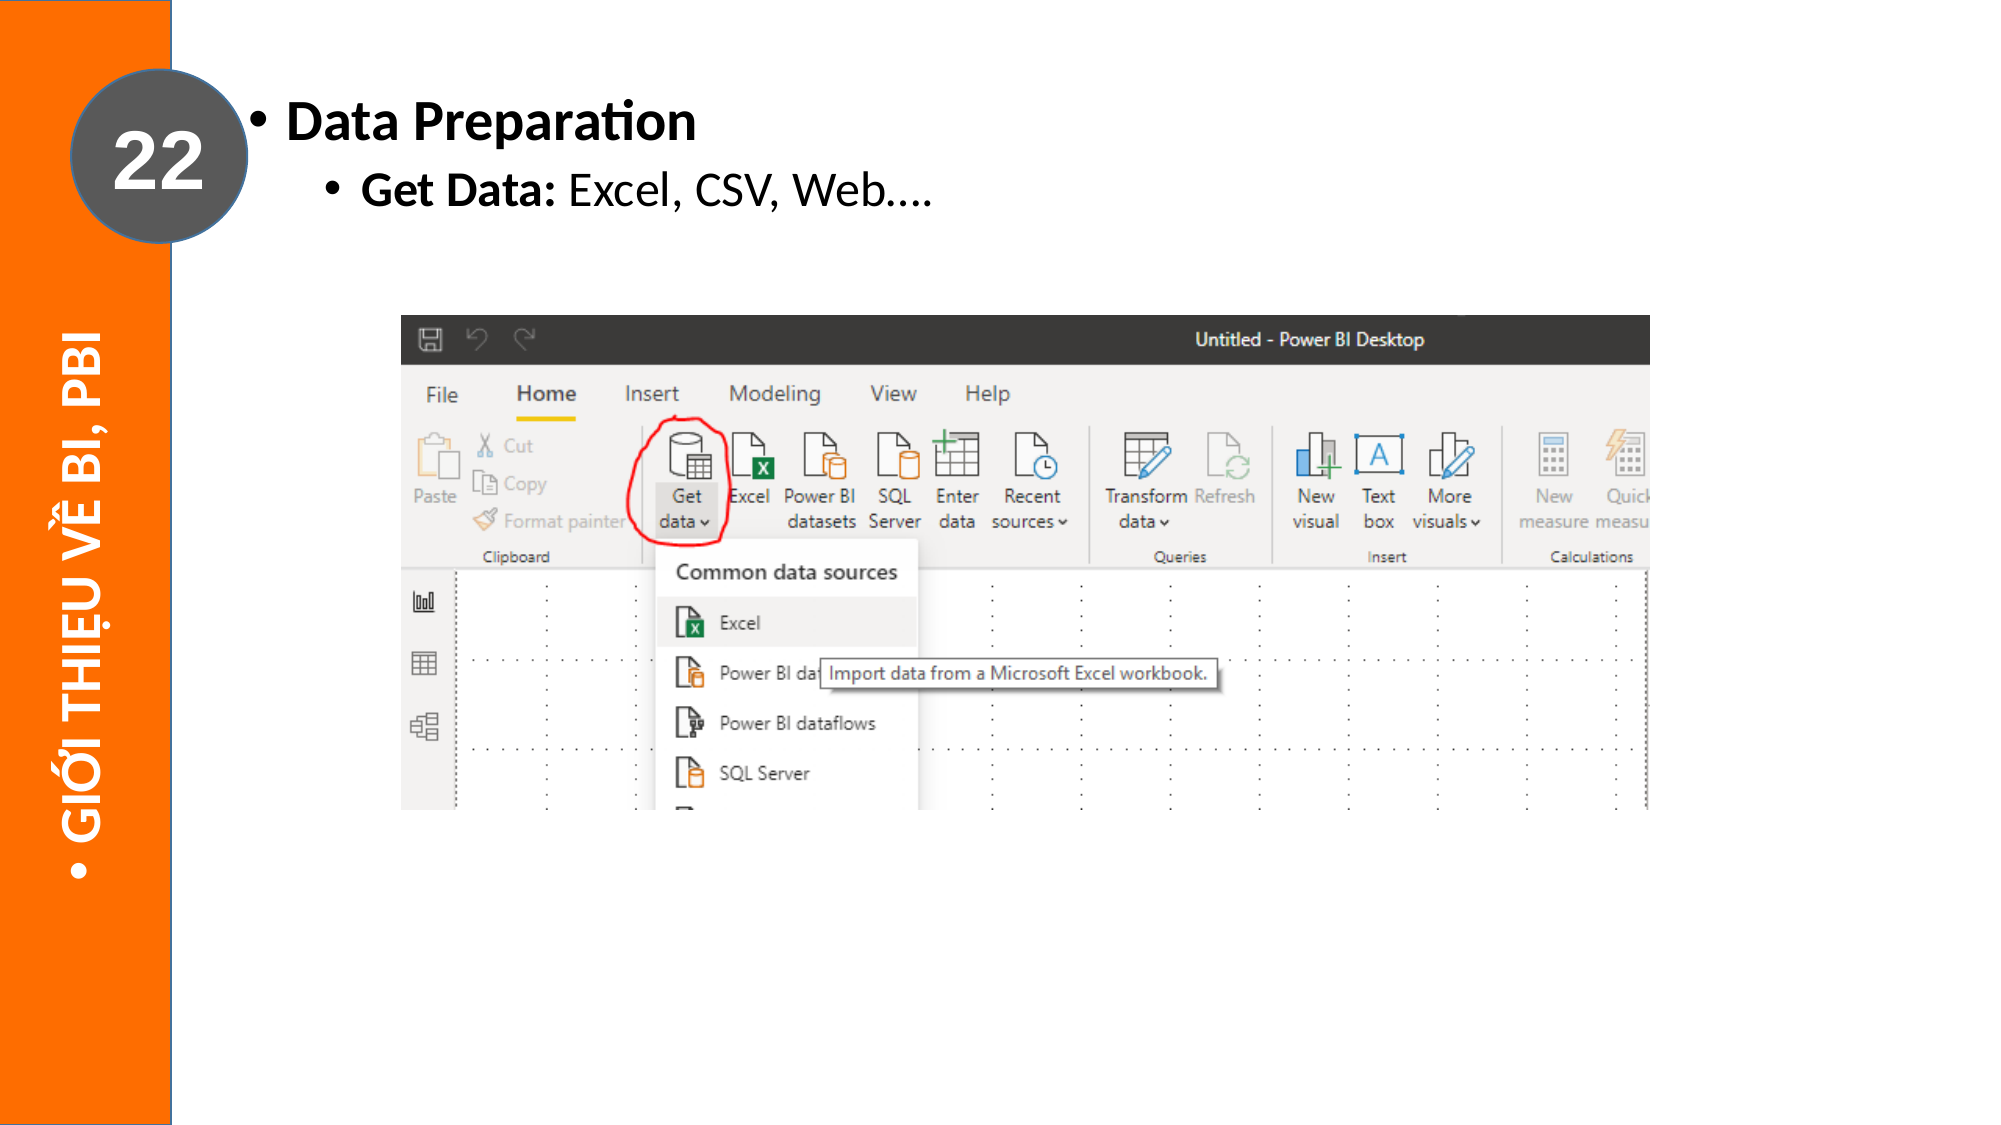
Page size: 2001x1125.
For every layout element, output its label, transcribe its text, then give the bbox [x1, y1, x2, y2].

picture [401, 315, 1650, 810]
text_box Data Preparation Get Data: Excel, CSV, Web…. [234, 82, 1966, 1125]
text_box GIỚI THIỆU VỀ BI, PBI [43, 226, 145, 986]
text_box [0, 0, 172, 1125]
text_box 22 [70, 68, 249, 244]
